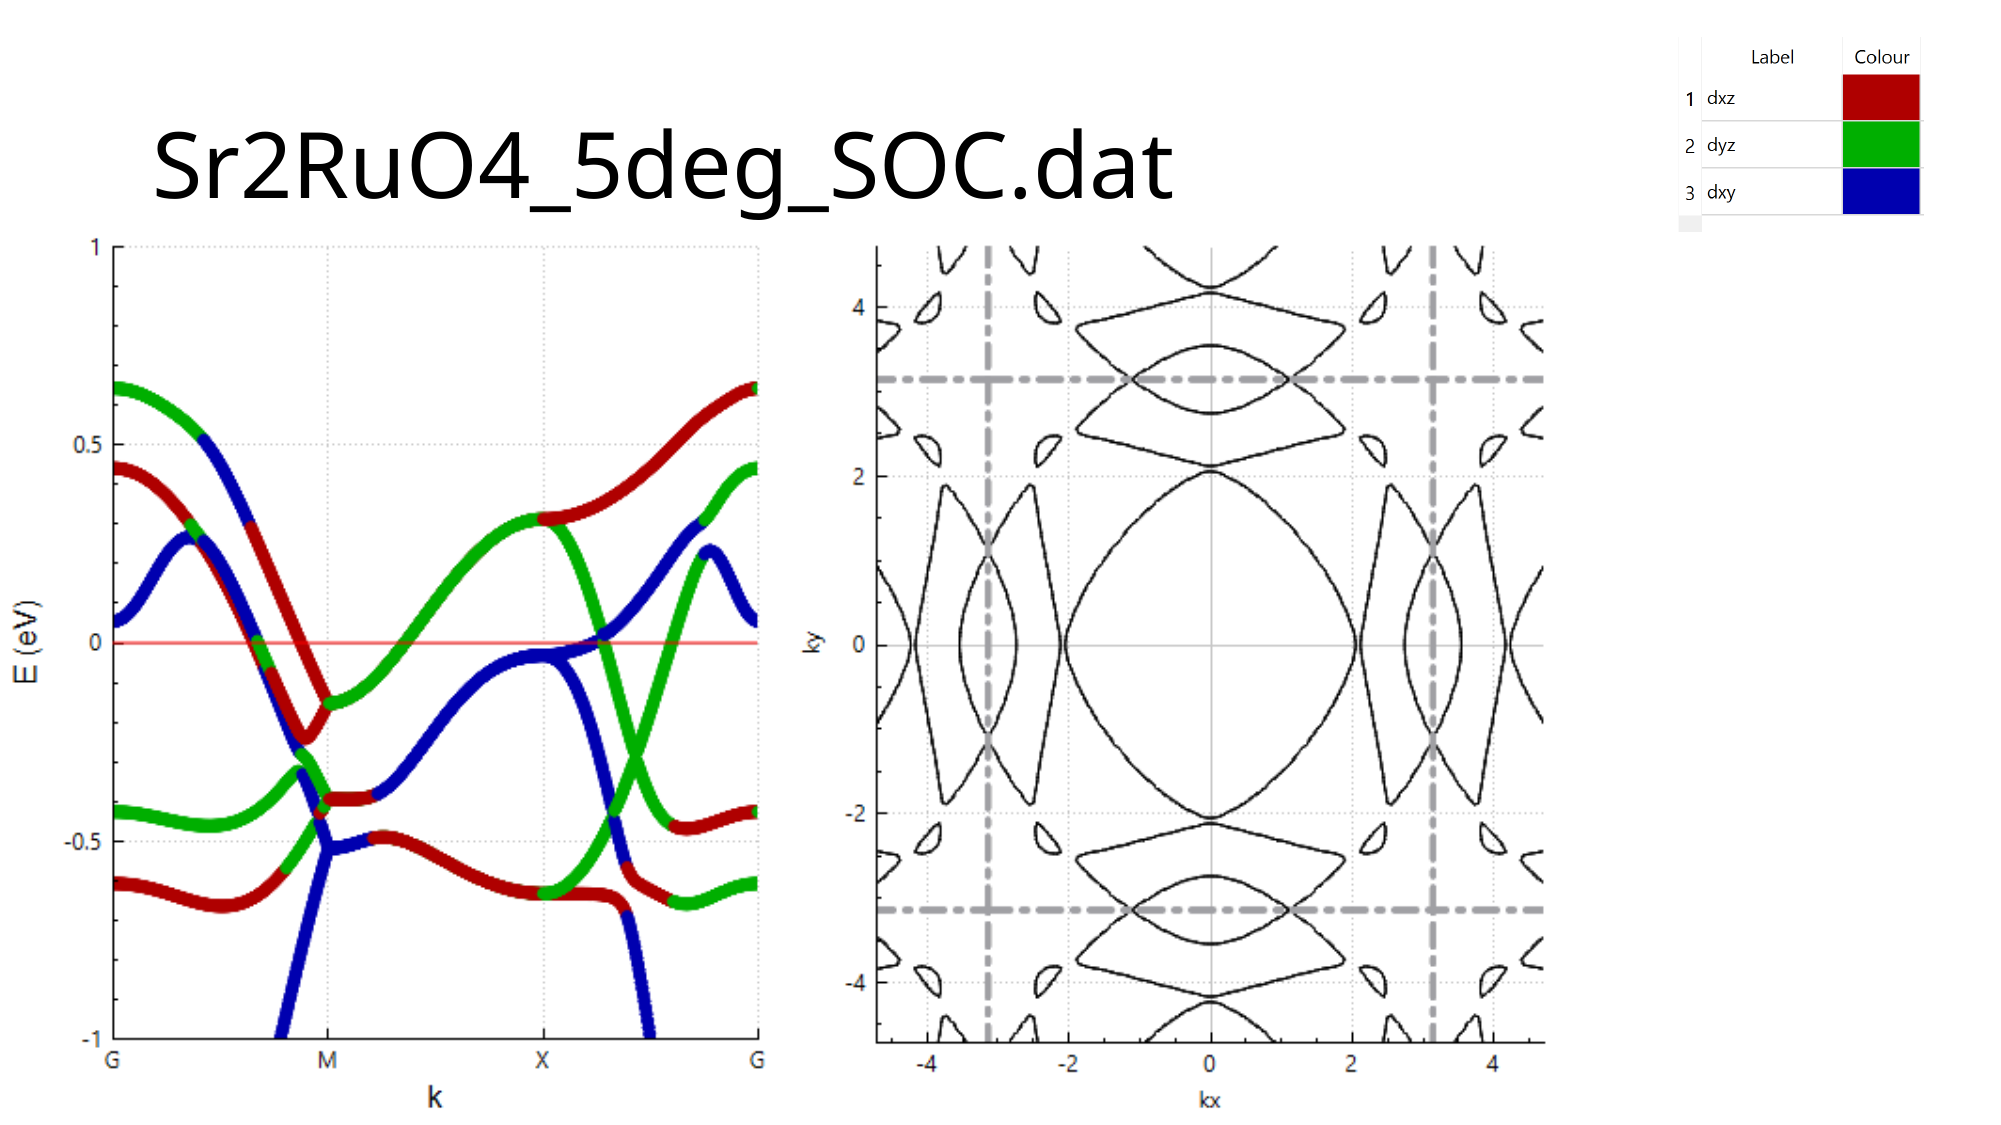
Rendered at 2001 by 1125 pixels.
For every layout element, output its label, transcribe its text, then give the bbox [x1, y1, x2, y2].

picture [1678, 37, 1924, 232]
title Sr2RuO4_5deg_SOC.dat [137, 59, 1863, 278]
picture [0, 220, 1572, 1125]
